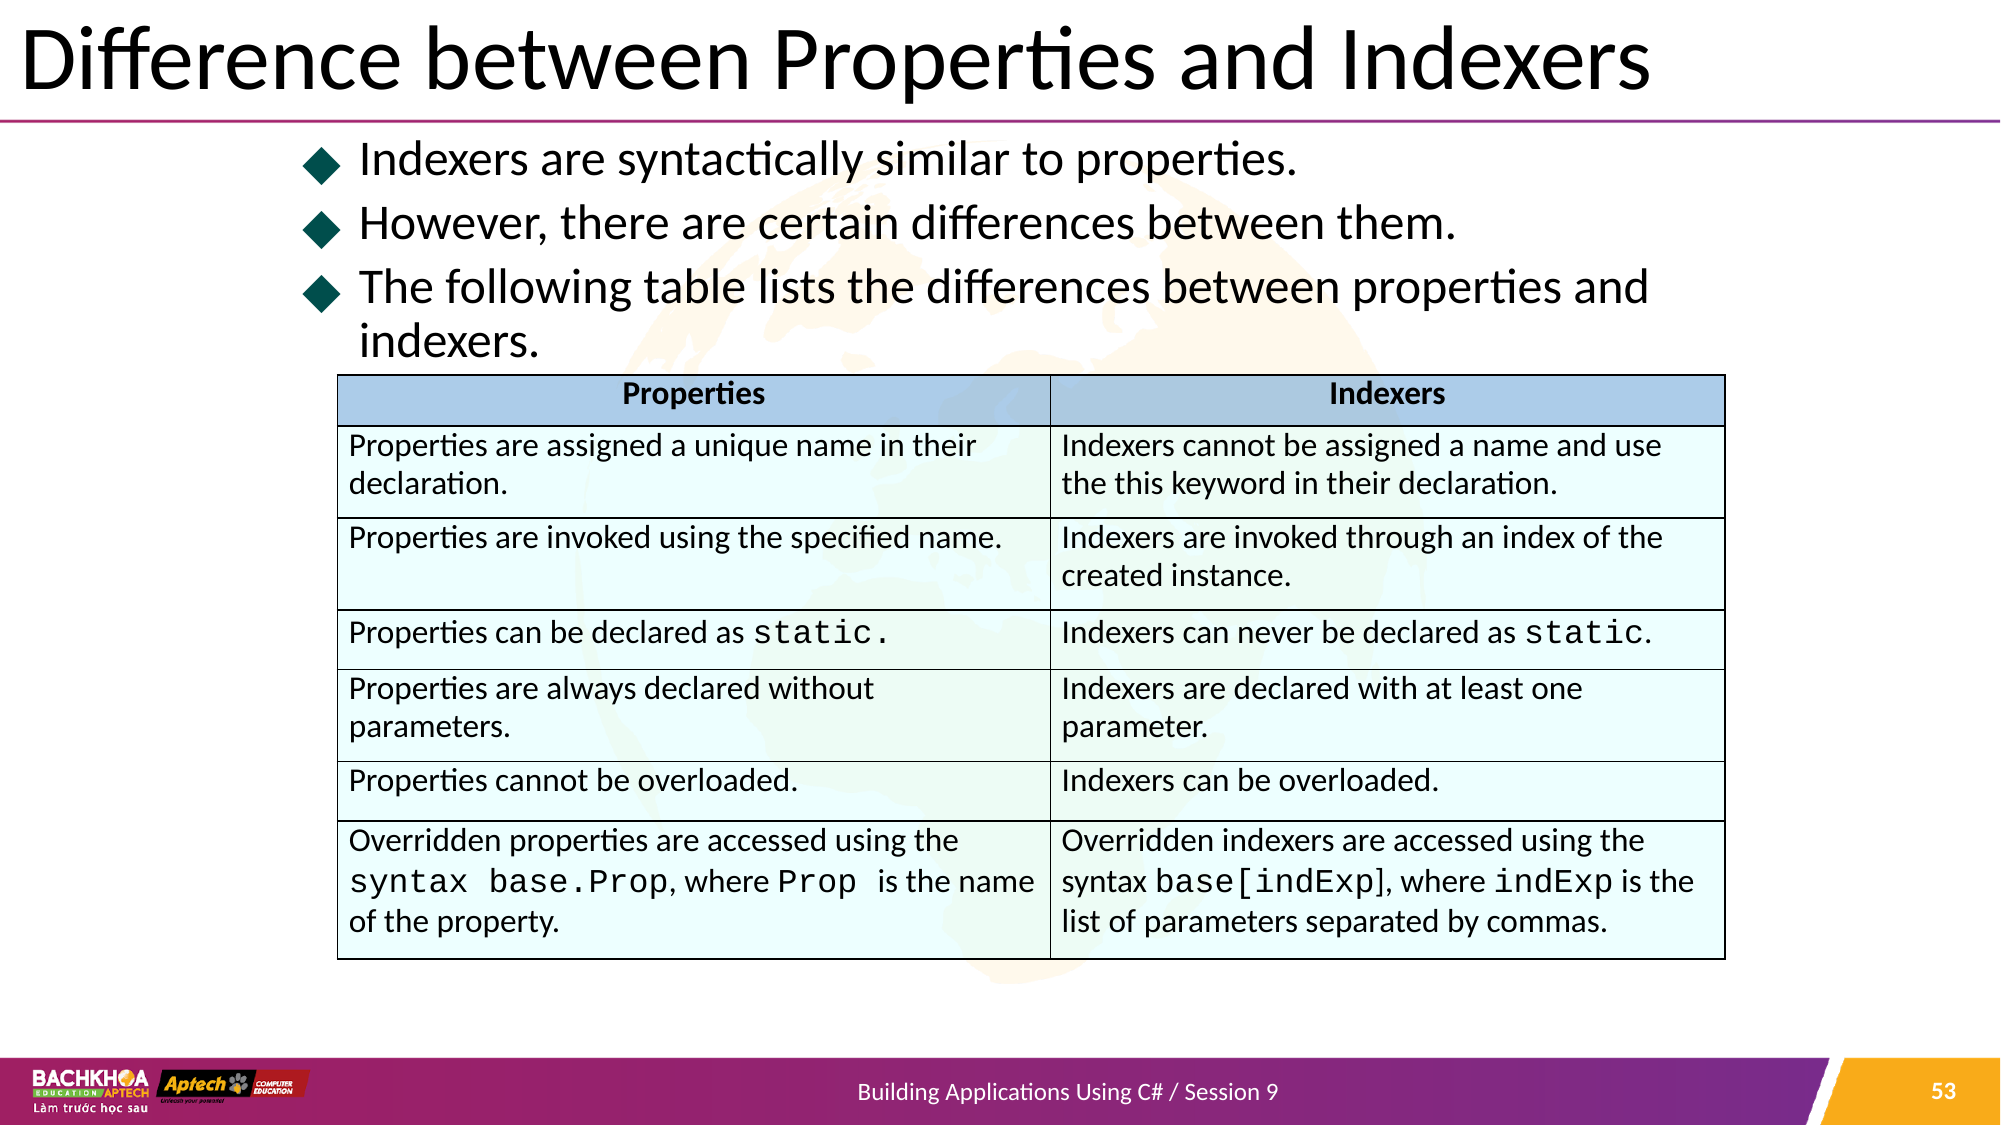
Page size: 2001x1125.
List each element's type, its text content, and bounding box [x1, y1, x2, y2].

title Difference between Properties and Indexers [5, 3, 1993, 116]
table_cell Indexers can never be declared as static. [1051, 611, 1724, 669]
table_cell Properties cannot be overloaded. [338, 762, 1050, 820]
table_cell Indexers can be overloaded. [1051, 762, 1724, 820]
table_cell Indexers cannot be assigned a name and use the this keyword in their declaration. [1051, 427, 1724, 517]
text_box Indexers are syntactically similar to properties. However, there are certain differences between them. The following table lists the differences between properties and indexers. [287, 124, 1675, 376]
footer Building Applications Using C# / Session 9 [324, 1060, 1813, 1120]
table_header Properties [338, 376, 1050, 425]
table_cell Overridden properties are accessed using the syntax base.Prop, where Prop is the name of the property. [338, 822, 1050, 958]
table_cell Properties can be declared as static. [338, 611, 1050, 669]
slide_number ‹#› [1899, 1059, 1988, 1120]
table_cell Overridden indexers are accessed using the syntax base[indExp], where indExp is the list of parameters separated by commas. [1051, 822, 1724, 958]
table_cell Properties are assigned a unique name in their declaration. [338, 427, 1050, 517]
table_cell Properties are always declared without parameters. [338, 670, 1050, 761]
picture [0, 0, 2001, 1125]
table_cell Properties are invoked using the specified name. [338, 519, 1050, 609]
table_header Indexers [1051, 376, 1724, 425]
table_cell Indexers are invoked through an index of the created instance. [1051, 519, 1724, 609]
table_cell Indexers are declared with at least one parameter. [1051, 670, 1724, 761]
